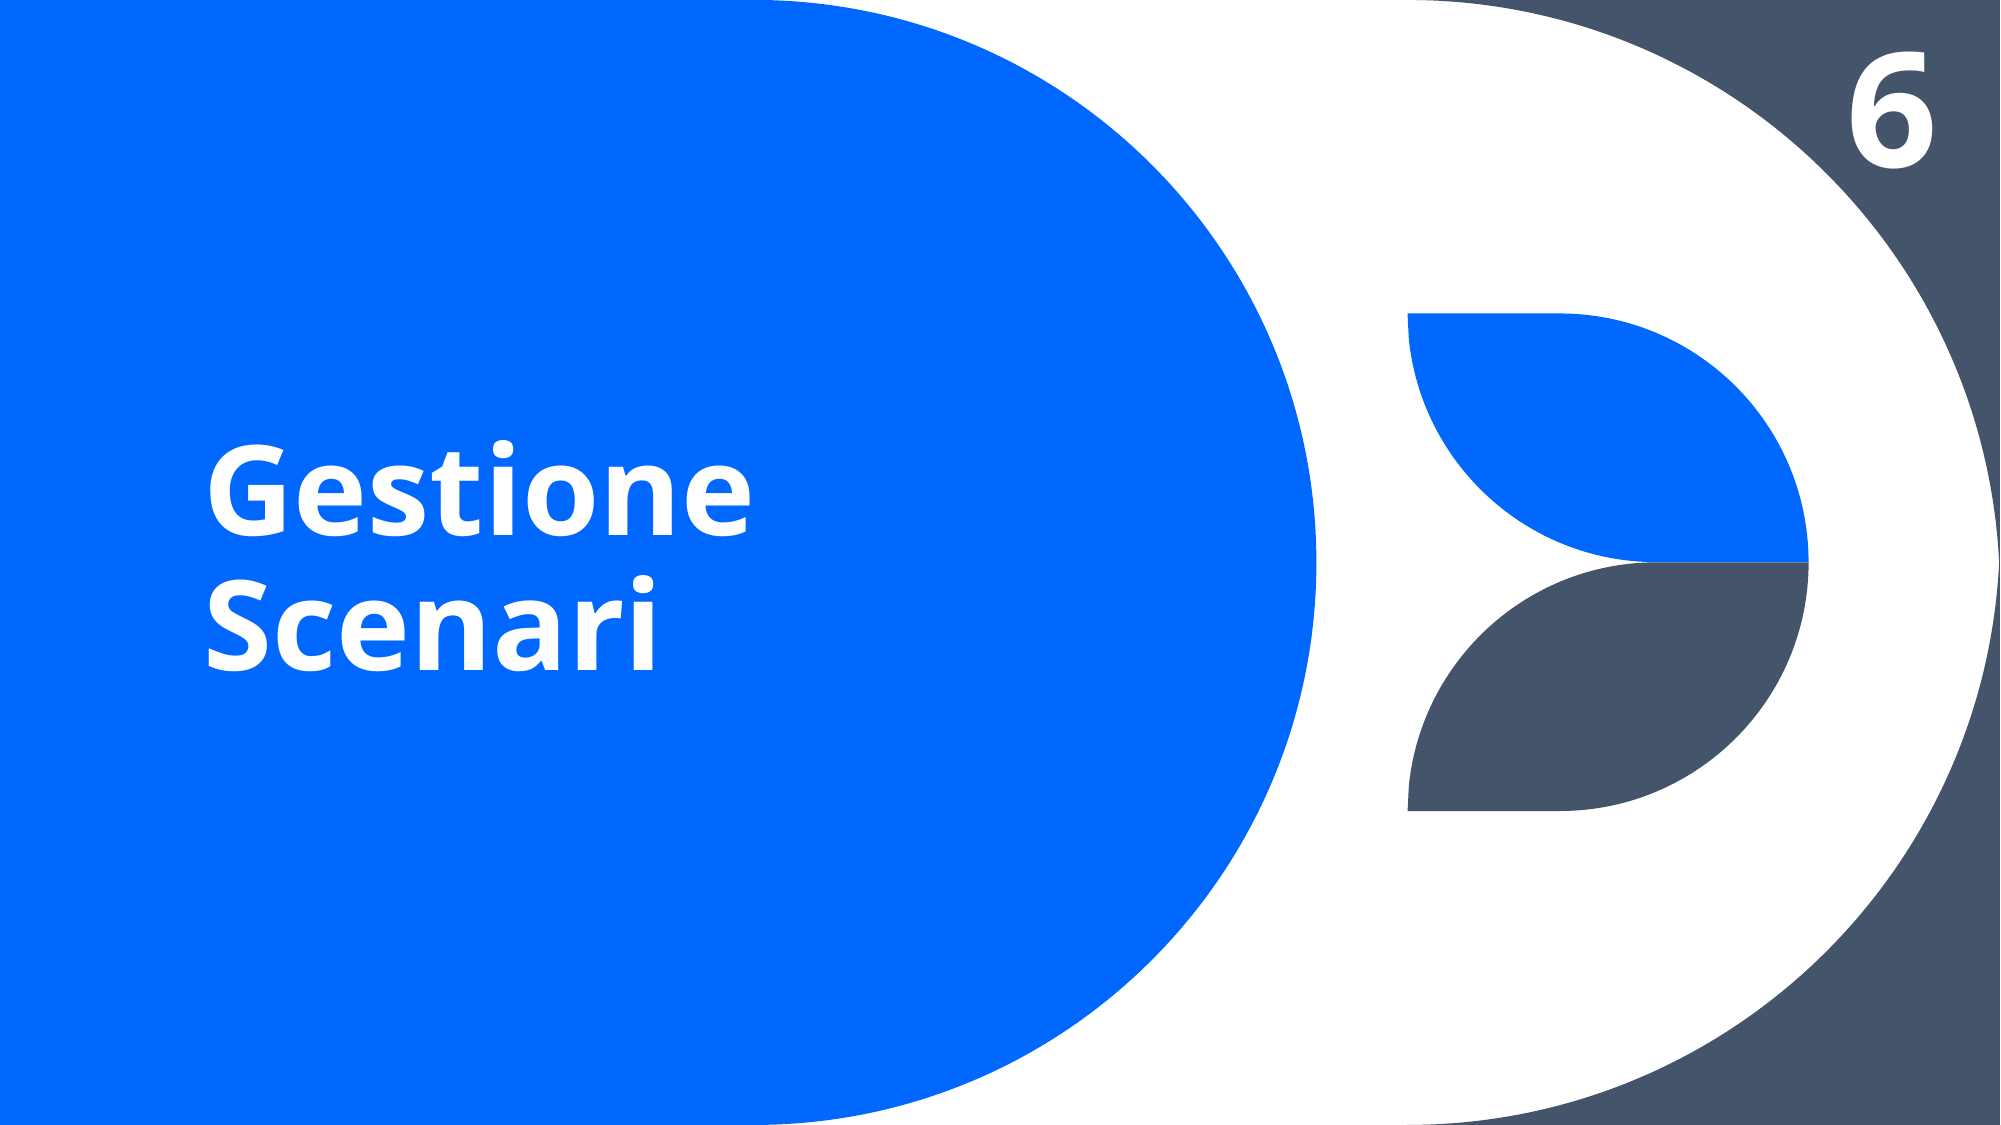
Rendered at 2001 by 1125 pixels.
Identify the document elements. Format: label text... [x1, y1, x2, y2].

title Gestione Scenari [188, 366, 1214, 759]
text_box 6 [1783, 0, 2000, 207]
